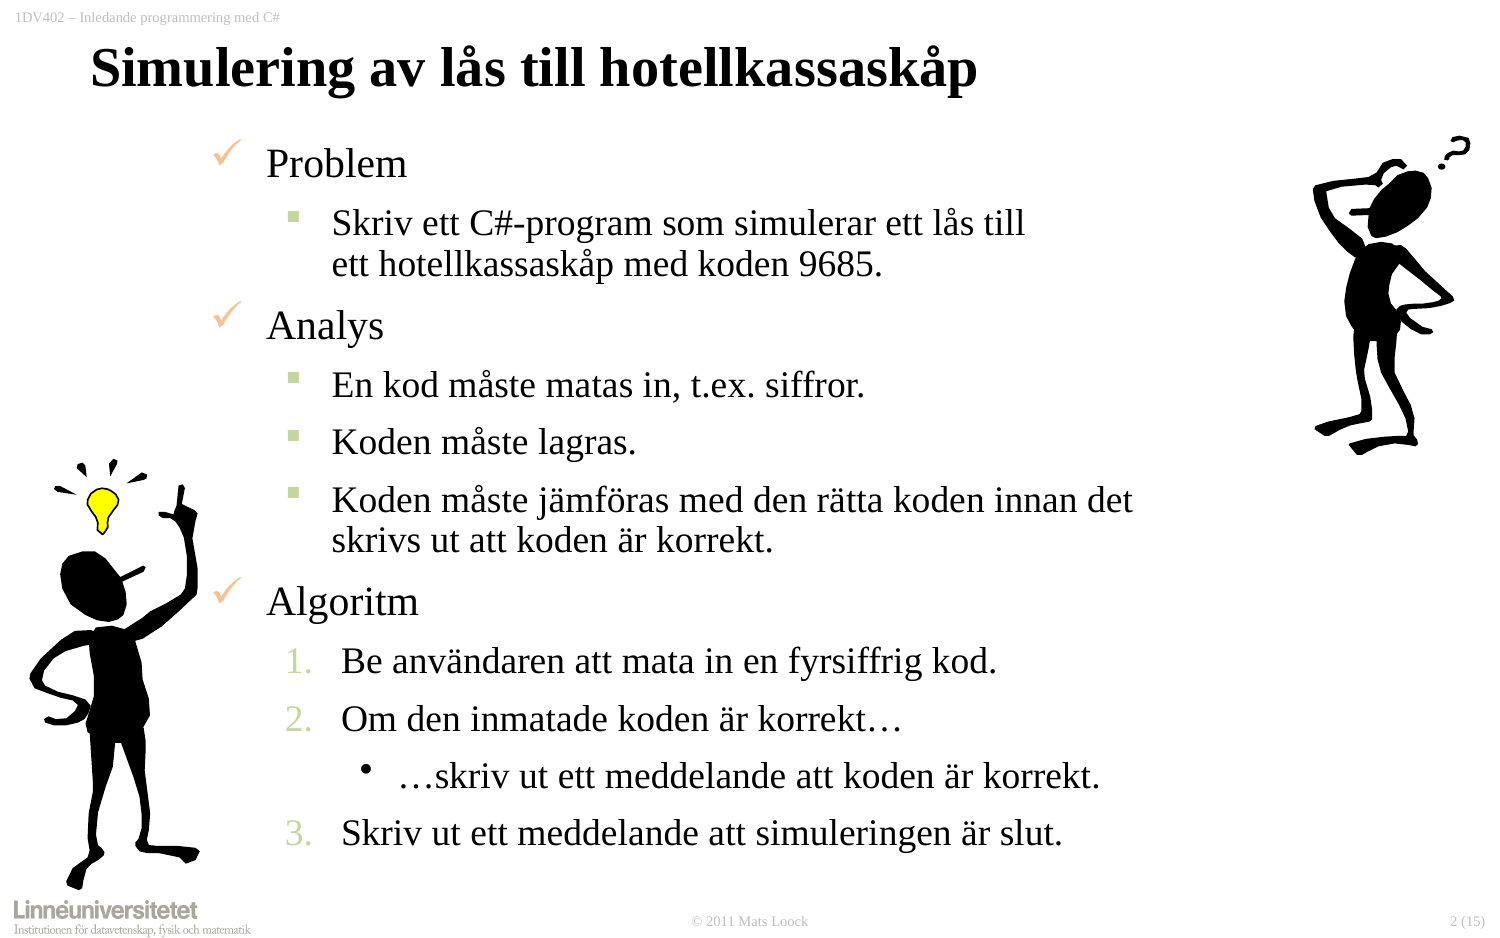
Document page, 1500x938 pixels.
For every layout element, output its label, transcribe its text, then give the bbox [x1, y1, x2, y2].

title Simulering av lås till hotellkassaskåp [74, 15, 1426, 115]
list Problem Skriv ett C#-program som simulerar ett lås till ett hotellkassaskåp med koden 9685. Analys En kod måste matas in, t.ex. siffror. Koden måste lagras. Koden måste jämföras med den rätta koden innan det skrivs ut att koden är korrekt. Algoritm Be användaren att mata in en fyrsiffrig kod. Om den inmatade koden är korrekt… …skriv ut ett meddelande att koden är korrekt. Skriv ut ett meddelande att simuleringen är slut. [194, 133, 1424, 893]
picture [29, 458, 201, 891]
picture [1312, 135, 1471, 456]
